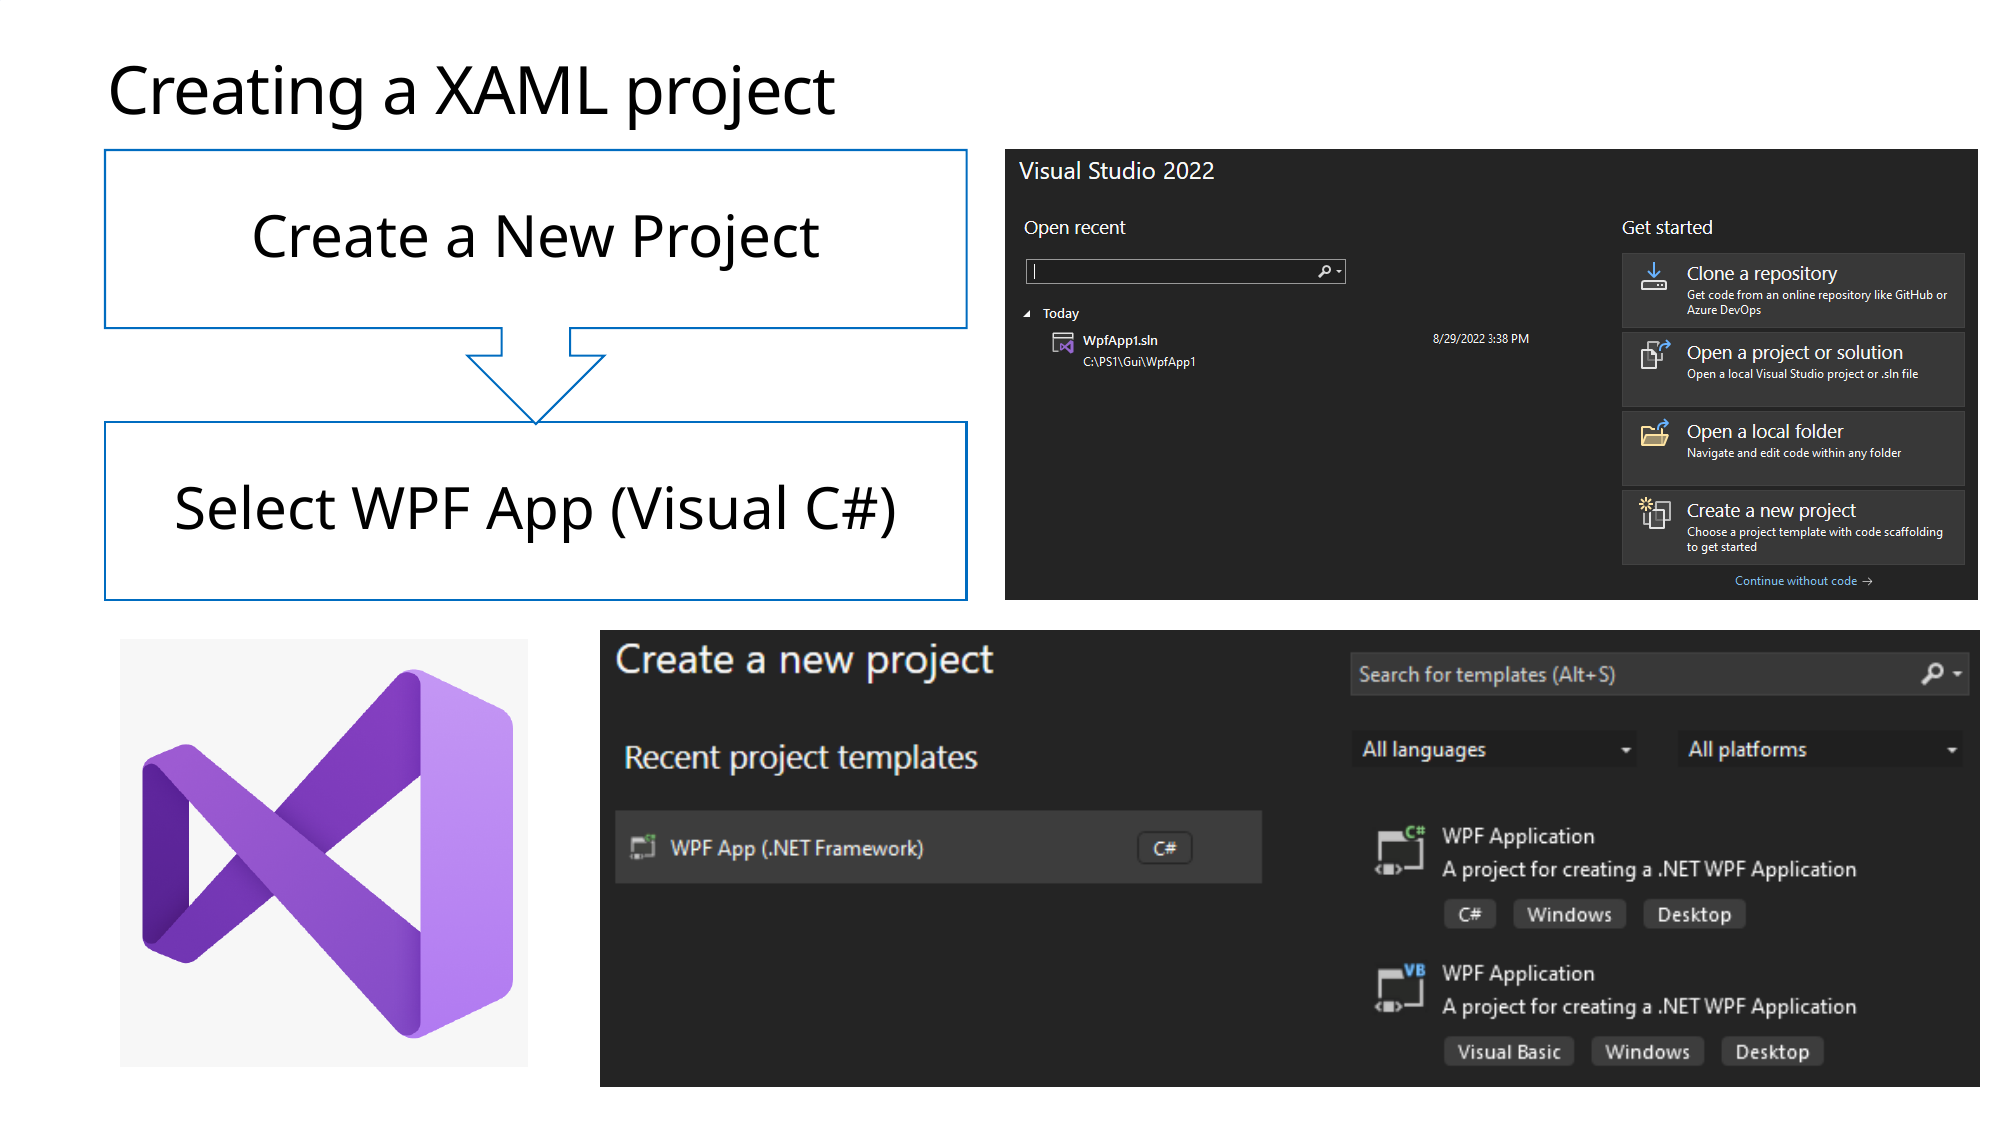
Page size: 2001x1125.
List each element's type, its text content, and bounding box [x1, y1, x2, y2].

title Creating a XAML project [107, 52, 1893, 129]
picture [599, 630, 1980, 1087]
picture [1004, 149, 1978, 600]
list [104, 149, 967, 600]
picture [119, 639, 528, 1067]
